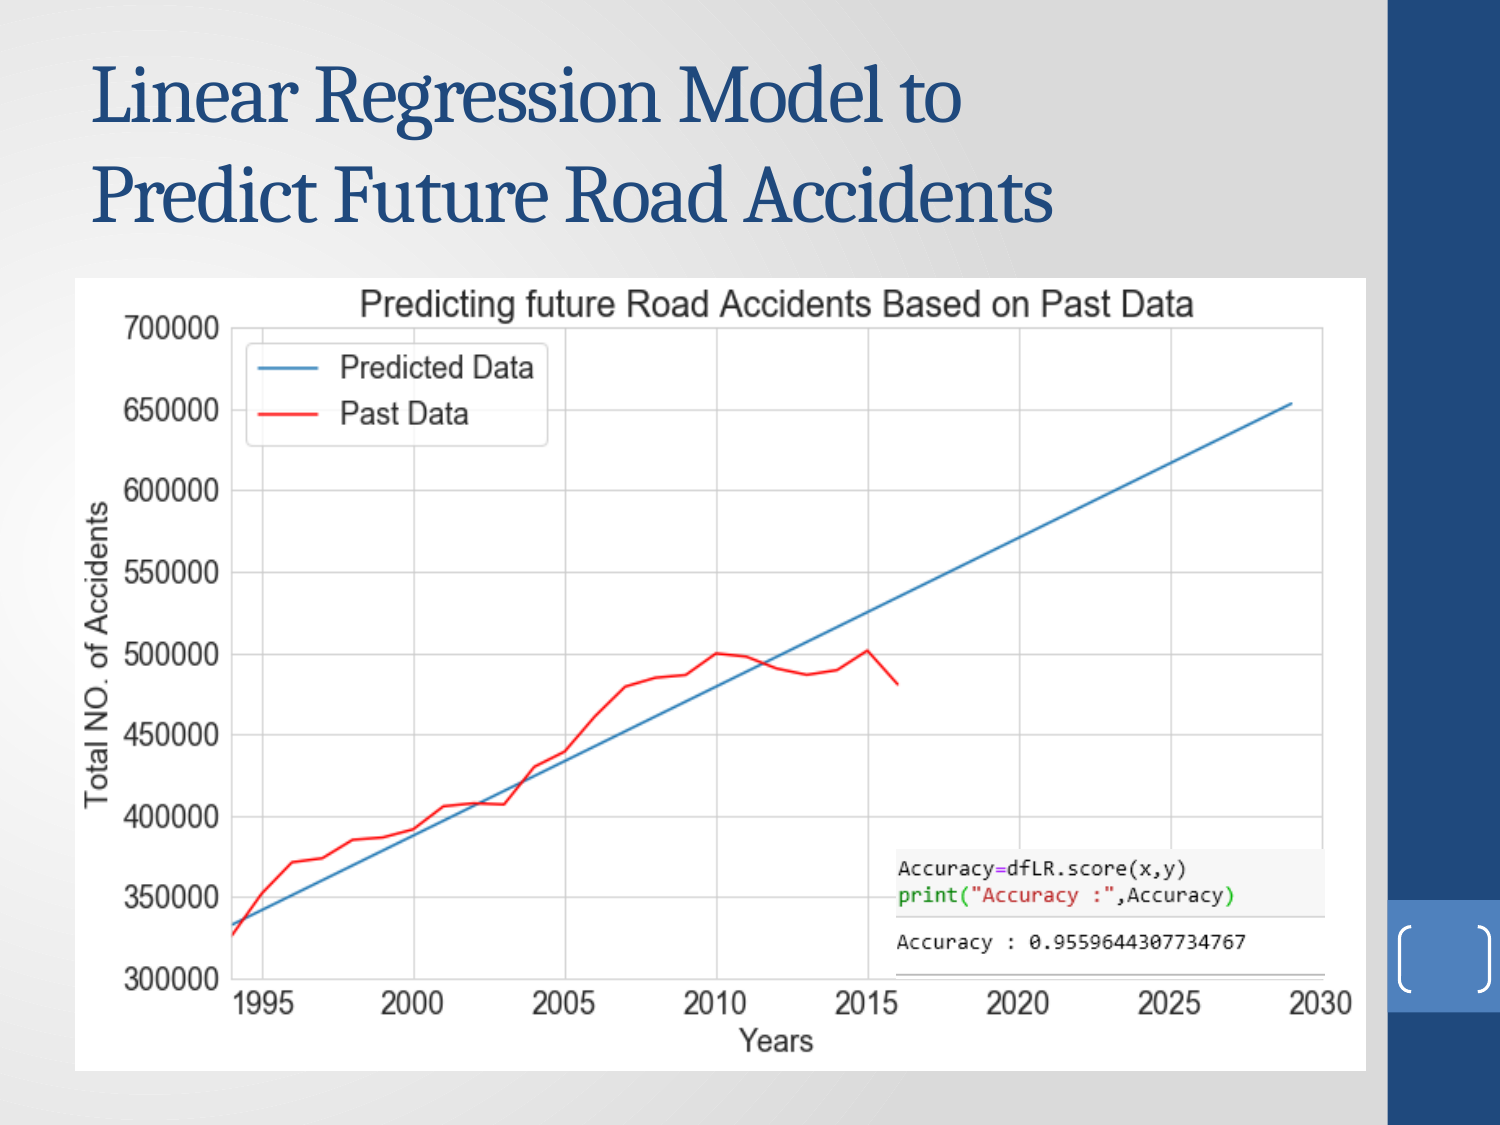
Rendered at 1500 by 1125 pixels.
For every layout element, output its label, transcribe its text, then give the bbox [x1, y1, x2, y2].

picture [74, 278, 1367, 1071]
title Linear Regression Model to Predict Future Road Accidents [75, 45, 1325, 233]
slide_number [1397, 925, 1492, 994]
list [896, 848, 1326, 980]
